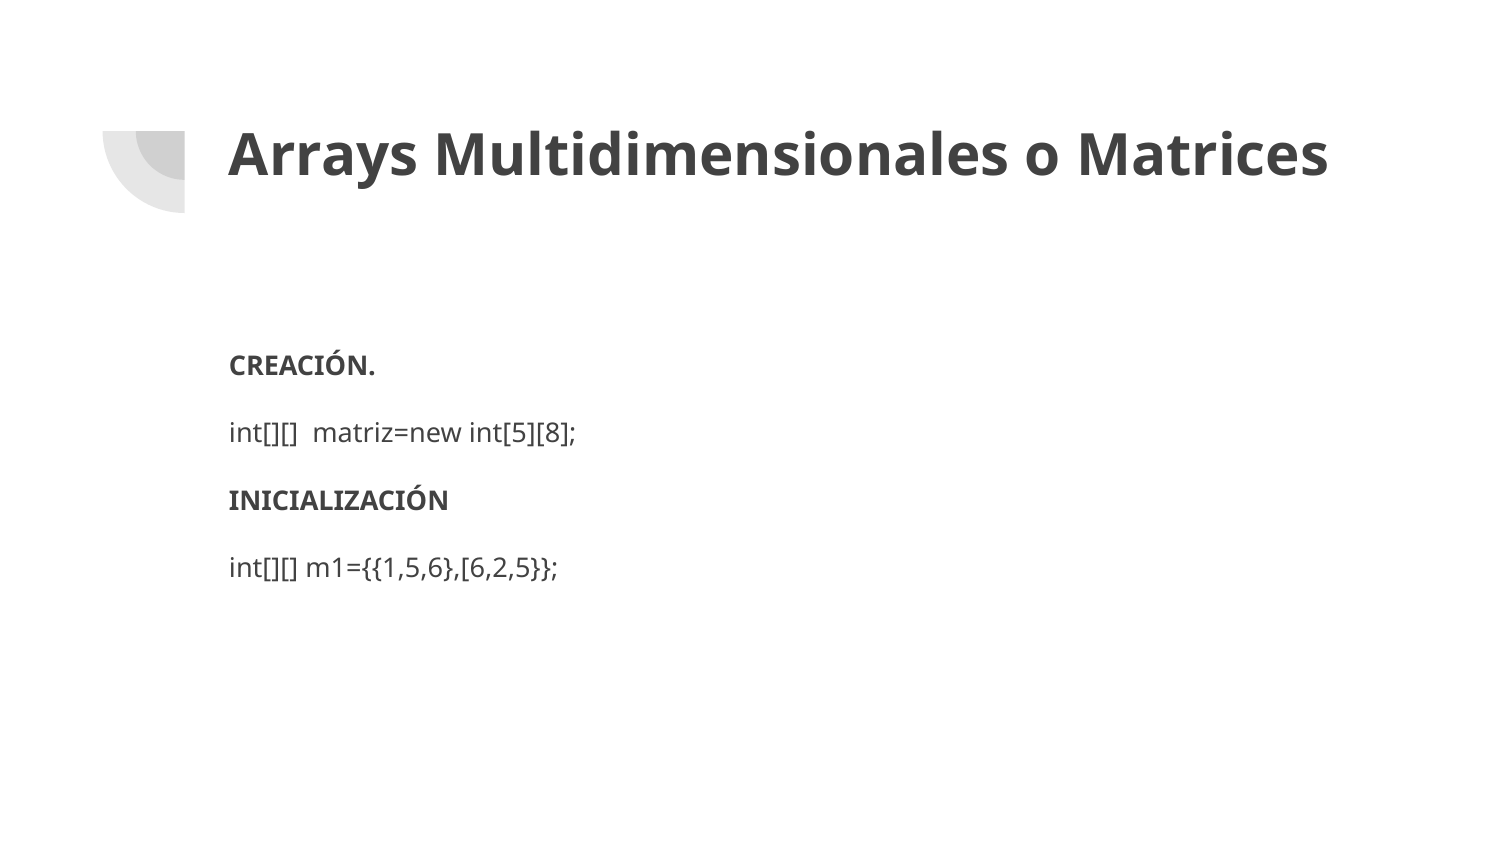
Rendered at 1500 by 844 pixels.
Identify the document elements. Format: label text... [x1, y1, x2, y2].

list CREACIÓN. int[][] matriz=new int[5][8]; INICIALIZACIÓN int[][] m1={{1,5,6},[6,2,5}}; [213, 326, 1368, 744]
title Arrays Multidimensionales o Matrices [213, 98, 1368, 263]
